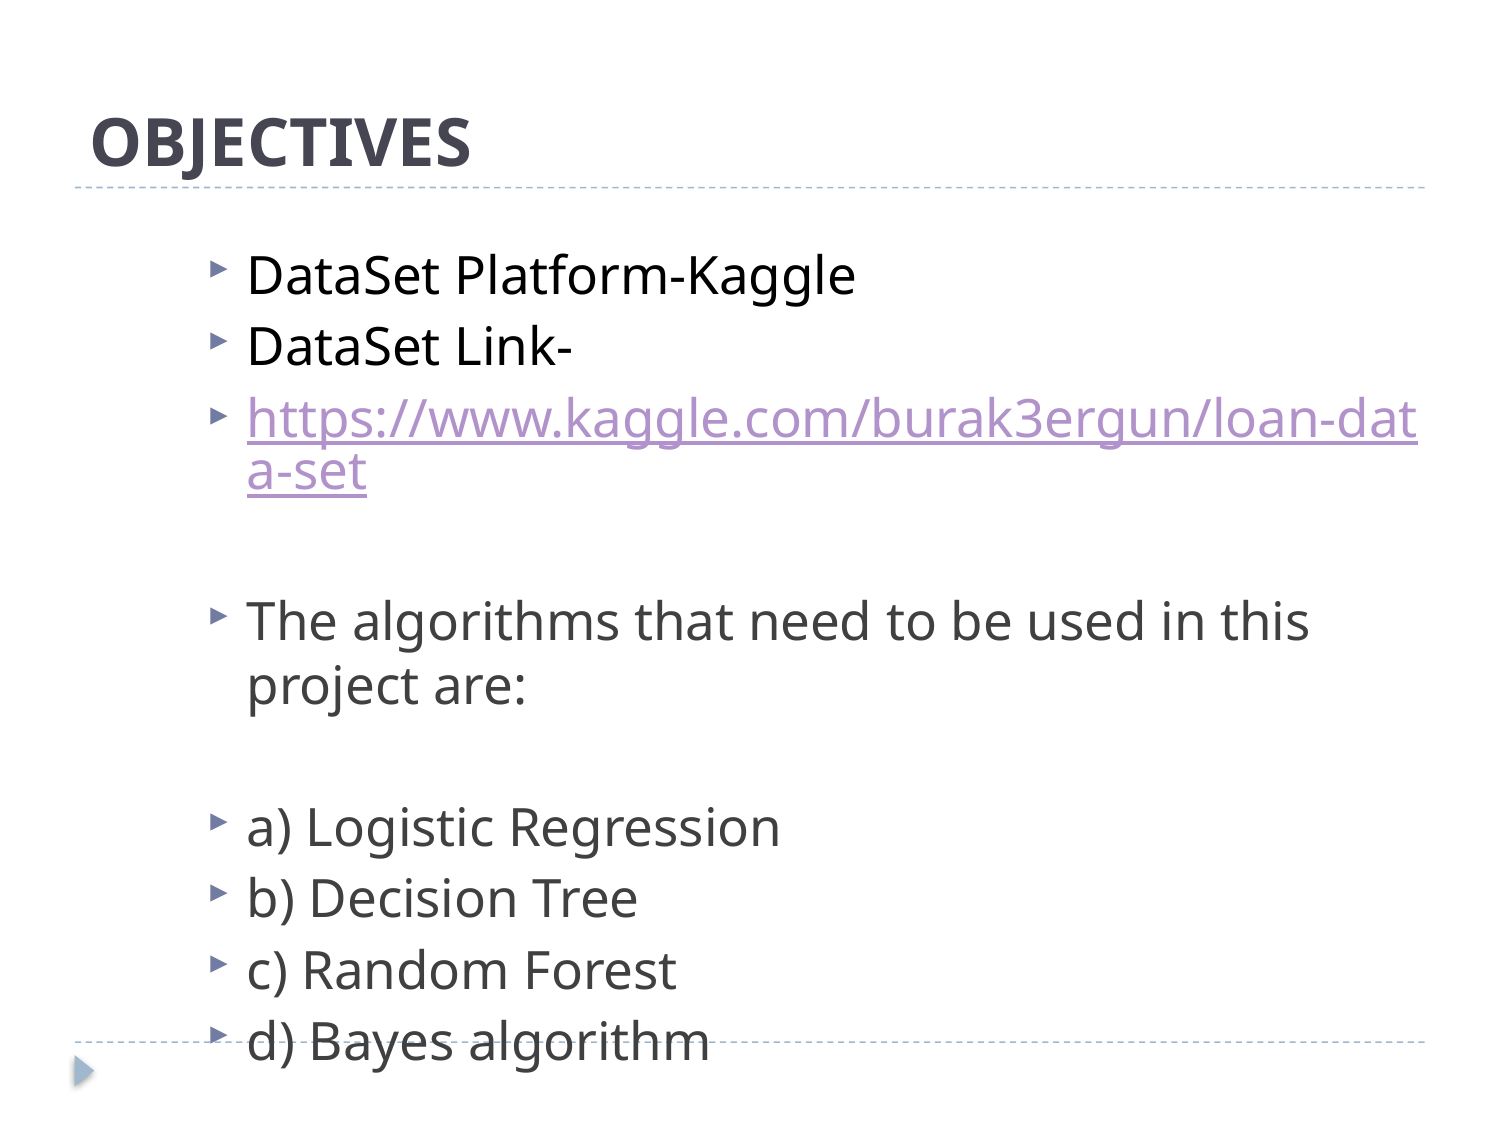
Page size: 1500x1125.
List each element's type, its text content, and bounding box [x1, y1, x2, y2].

title OBJECTIVES [75, 24, 1425, 188]
text_box DataSet Platform-Kaggle DataSet Link- https://www.kaggle.com/burak3ergun/loan-data-set The algorithms that need to be used in this project are: a) Logistic Regression b) Decision Tree c) Random Forest d) Bayes algorithm [175, 234, 1453, 1029]
